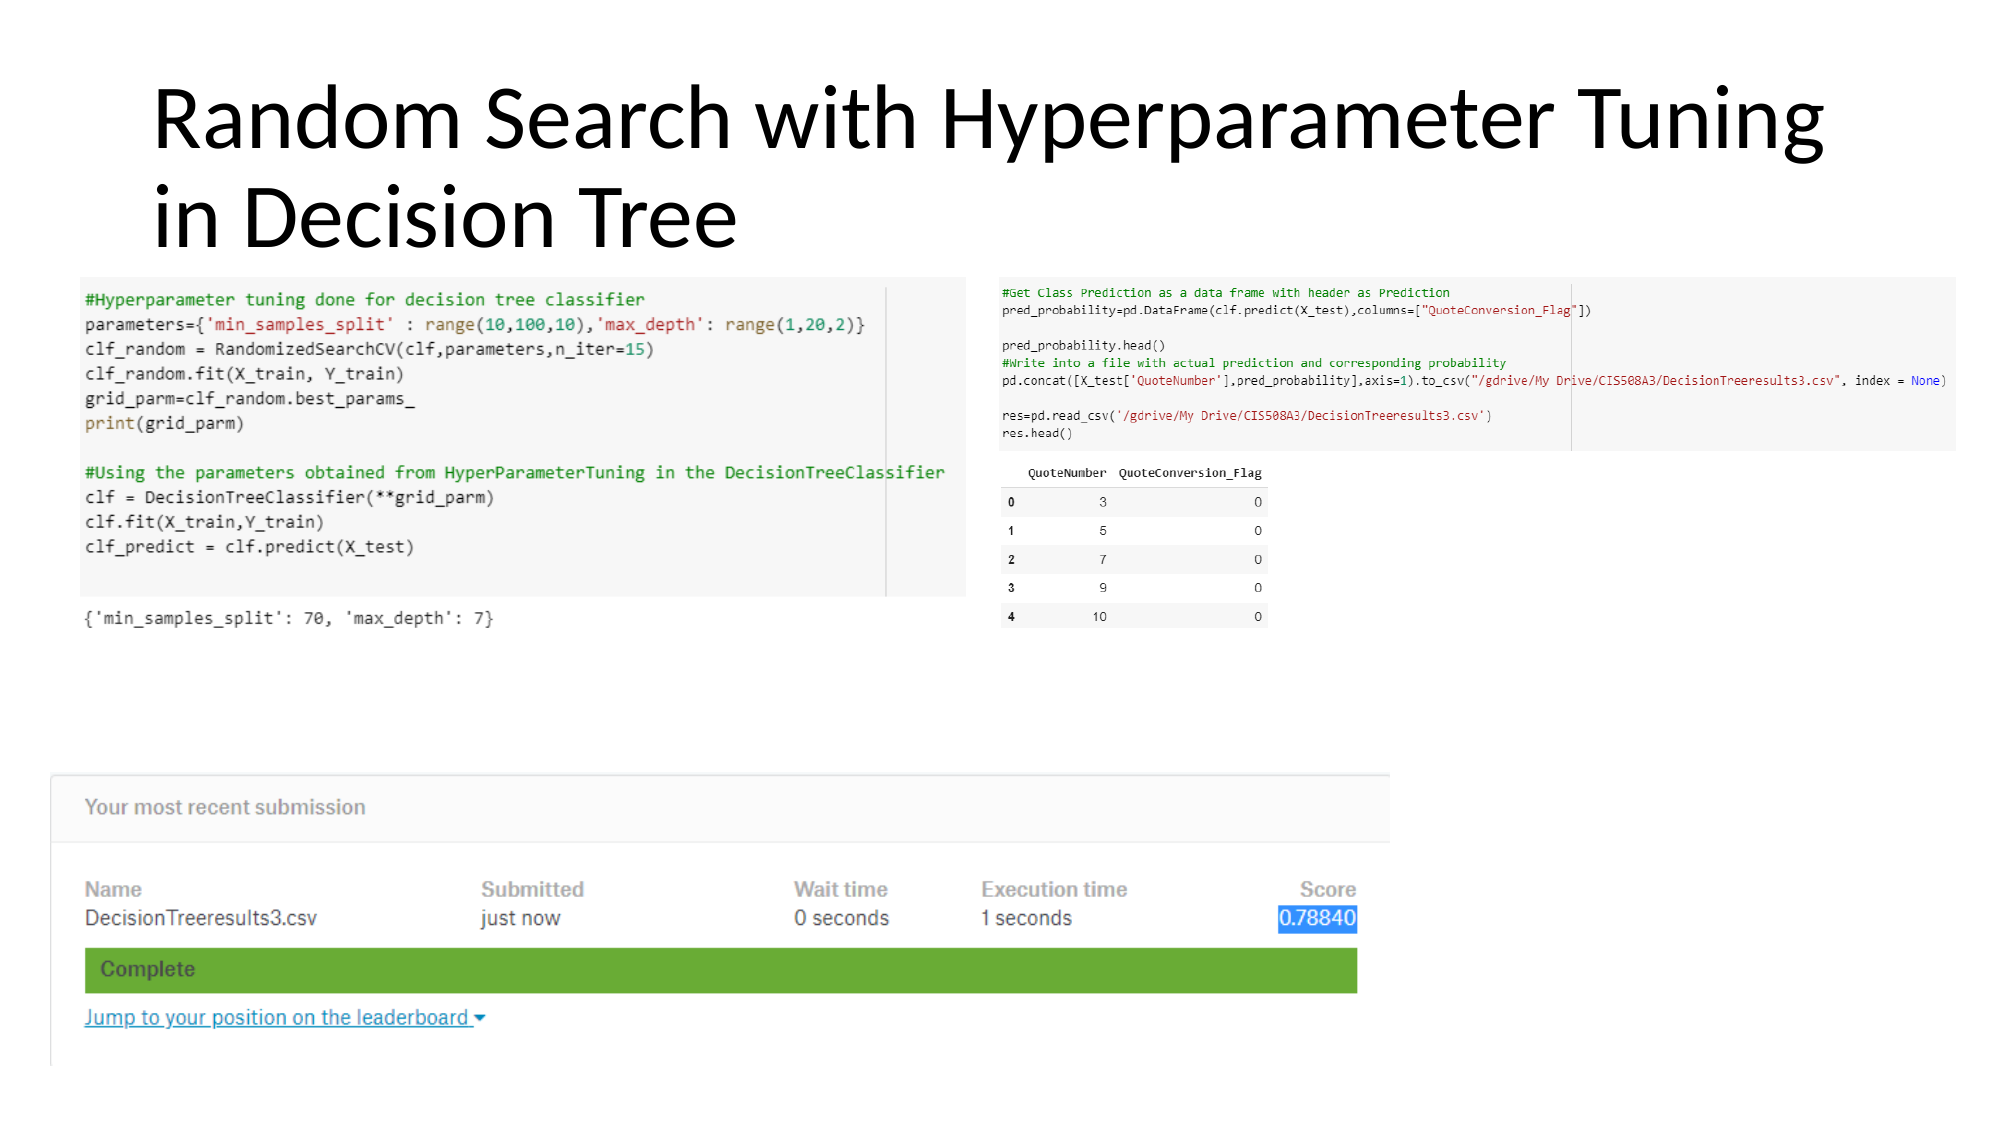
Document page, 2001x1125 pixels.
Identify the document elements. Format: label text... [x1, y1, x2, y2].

picture [999, 276, 1957, 628]
picture [50, 772, 1390, 1066]
picture [79, 277, 966, 641]
title Random Search with Hyperparameter Tuning in Decision Tree [137, 59, 1863, 278]
